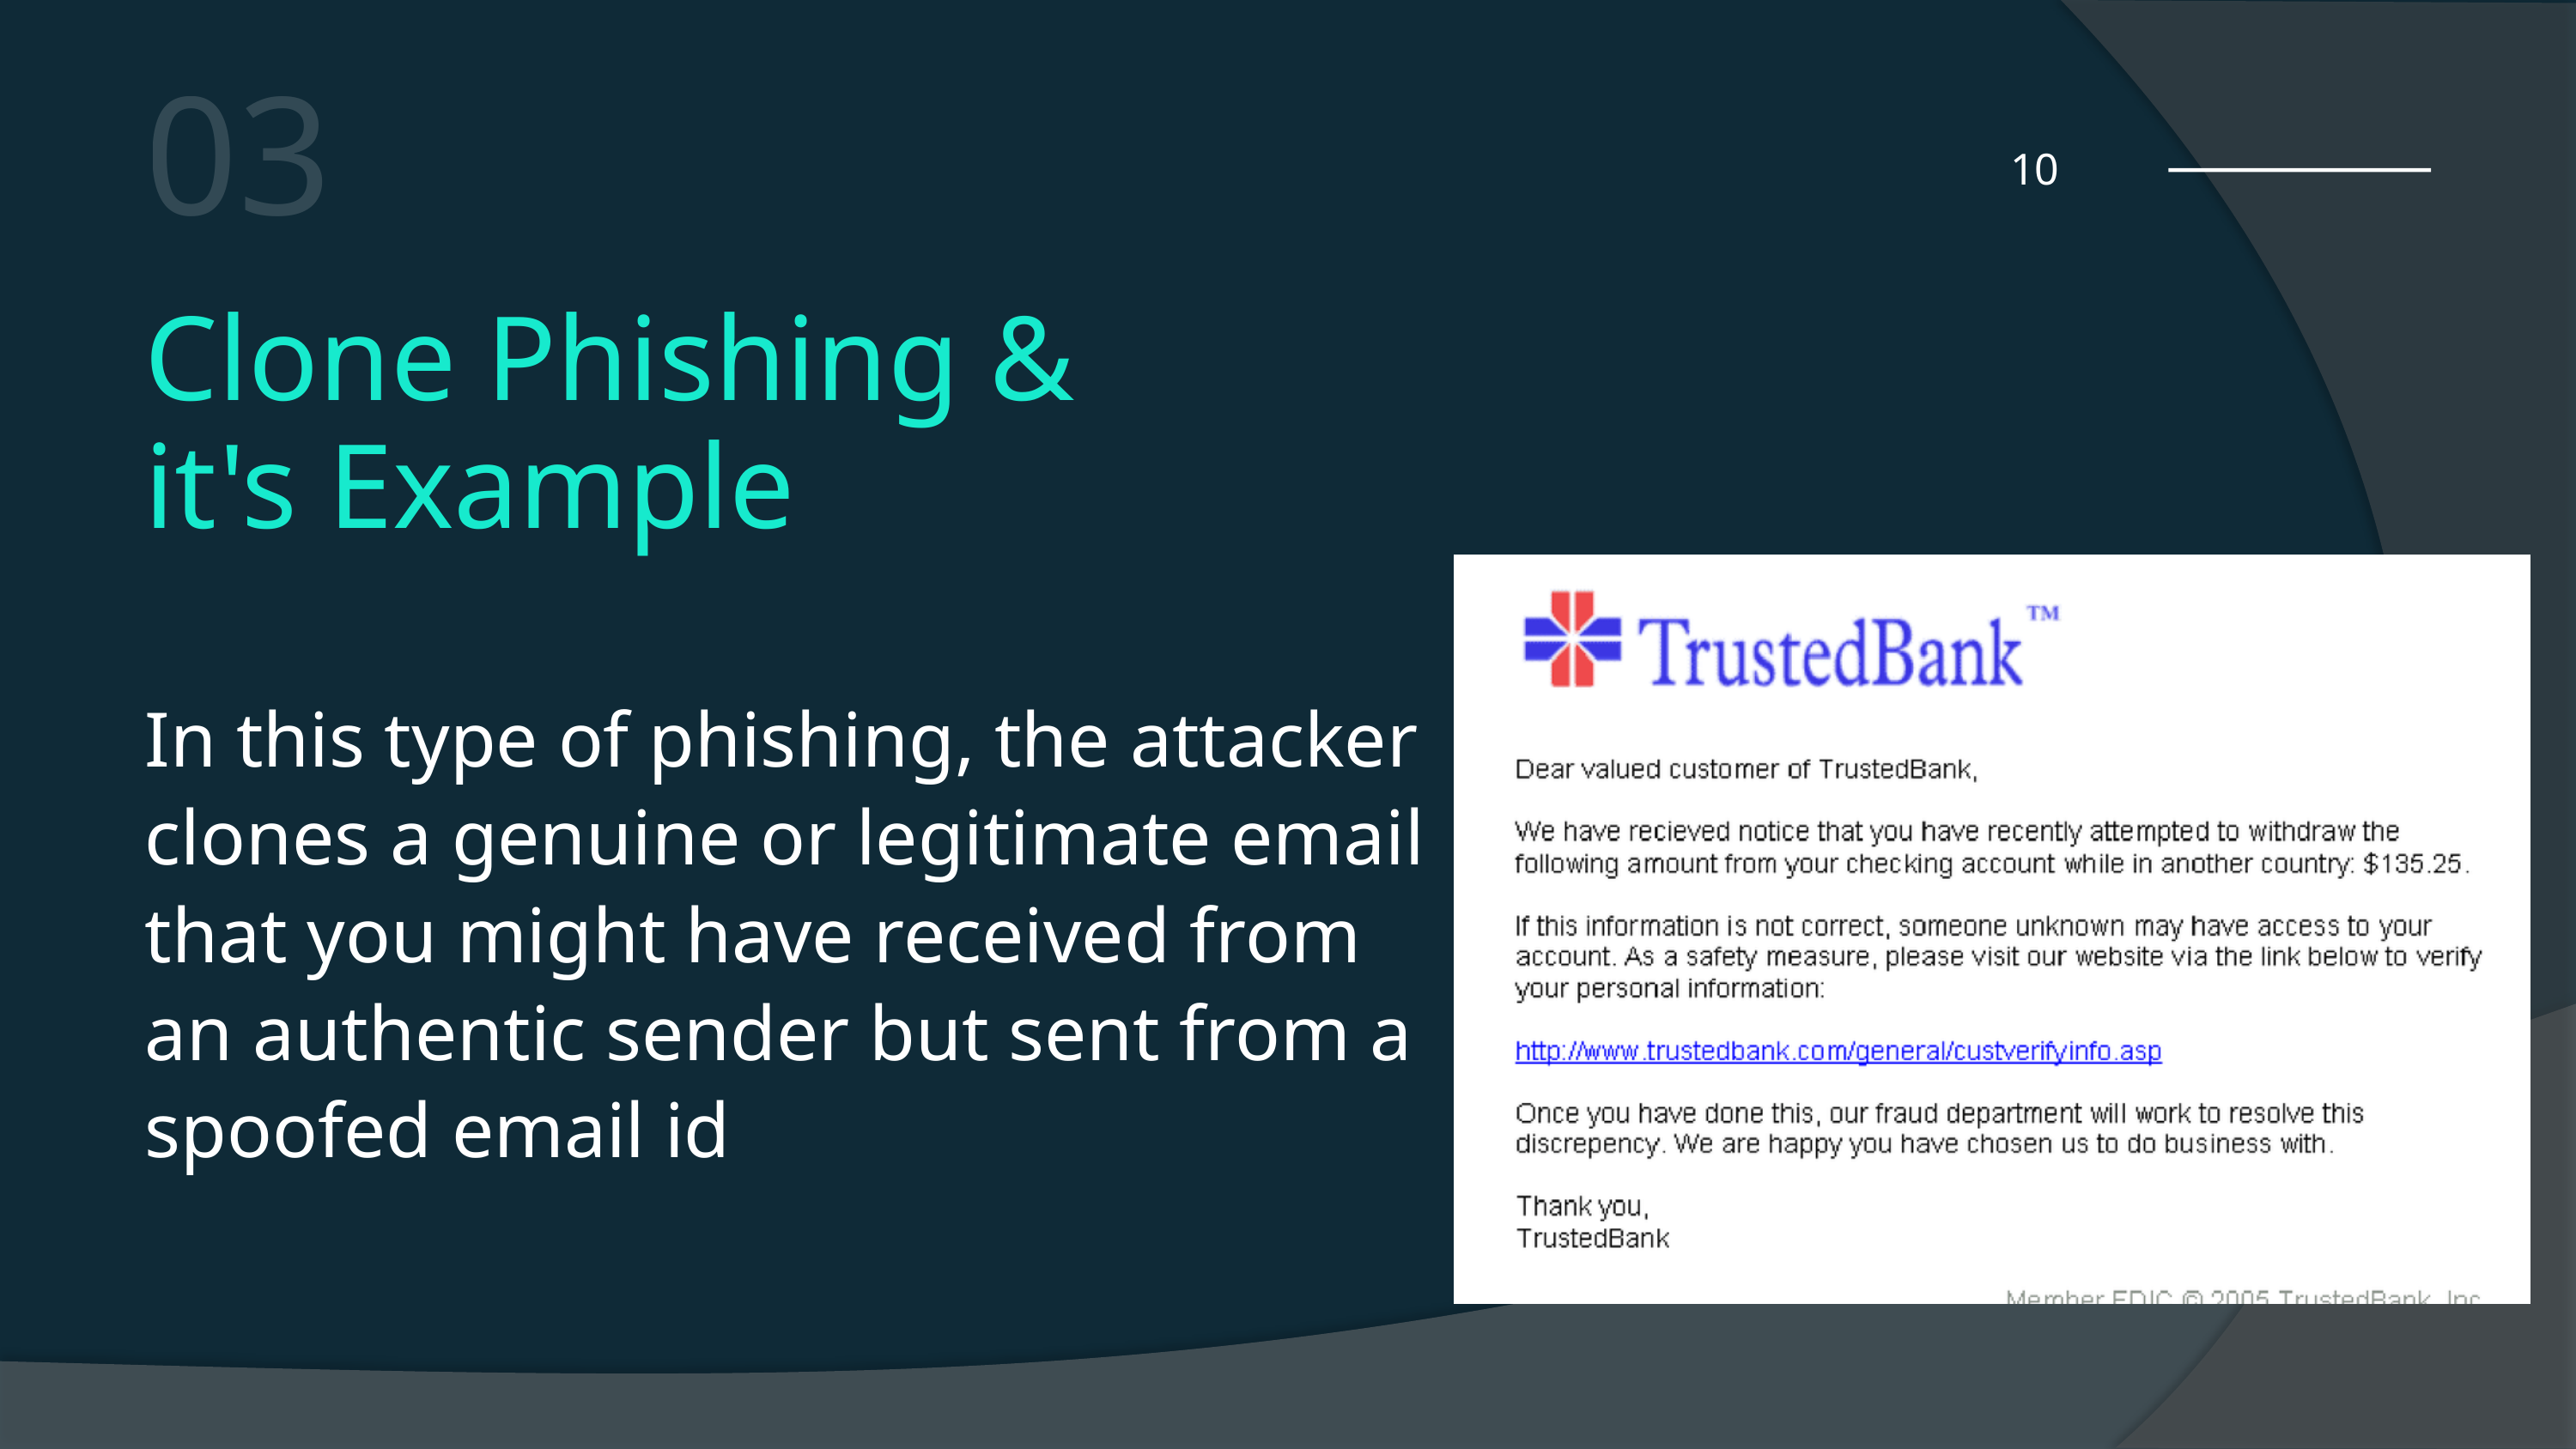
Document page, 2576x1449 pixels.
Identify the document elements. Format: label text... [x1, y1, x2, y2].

picture [1453, 555, 2531, 1304]
text_box Clone Phishing & it's Example [144, 295, 1182, 552]
text_box 03 [144, 34, 349, 248]
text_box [1839, 150, 2432, 197]
text_box In this type of phishing, the attacker clones a genuine or legitimate email that you might have received from an authentic sender but sent from a spoofed email id [144, 684, 1446, 1173]
